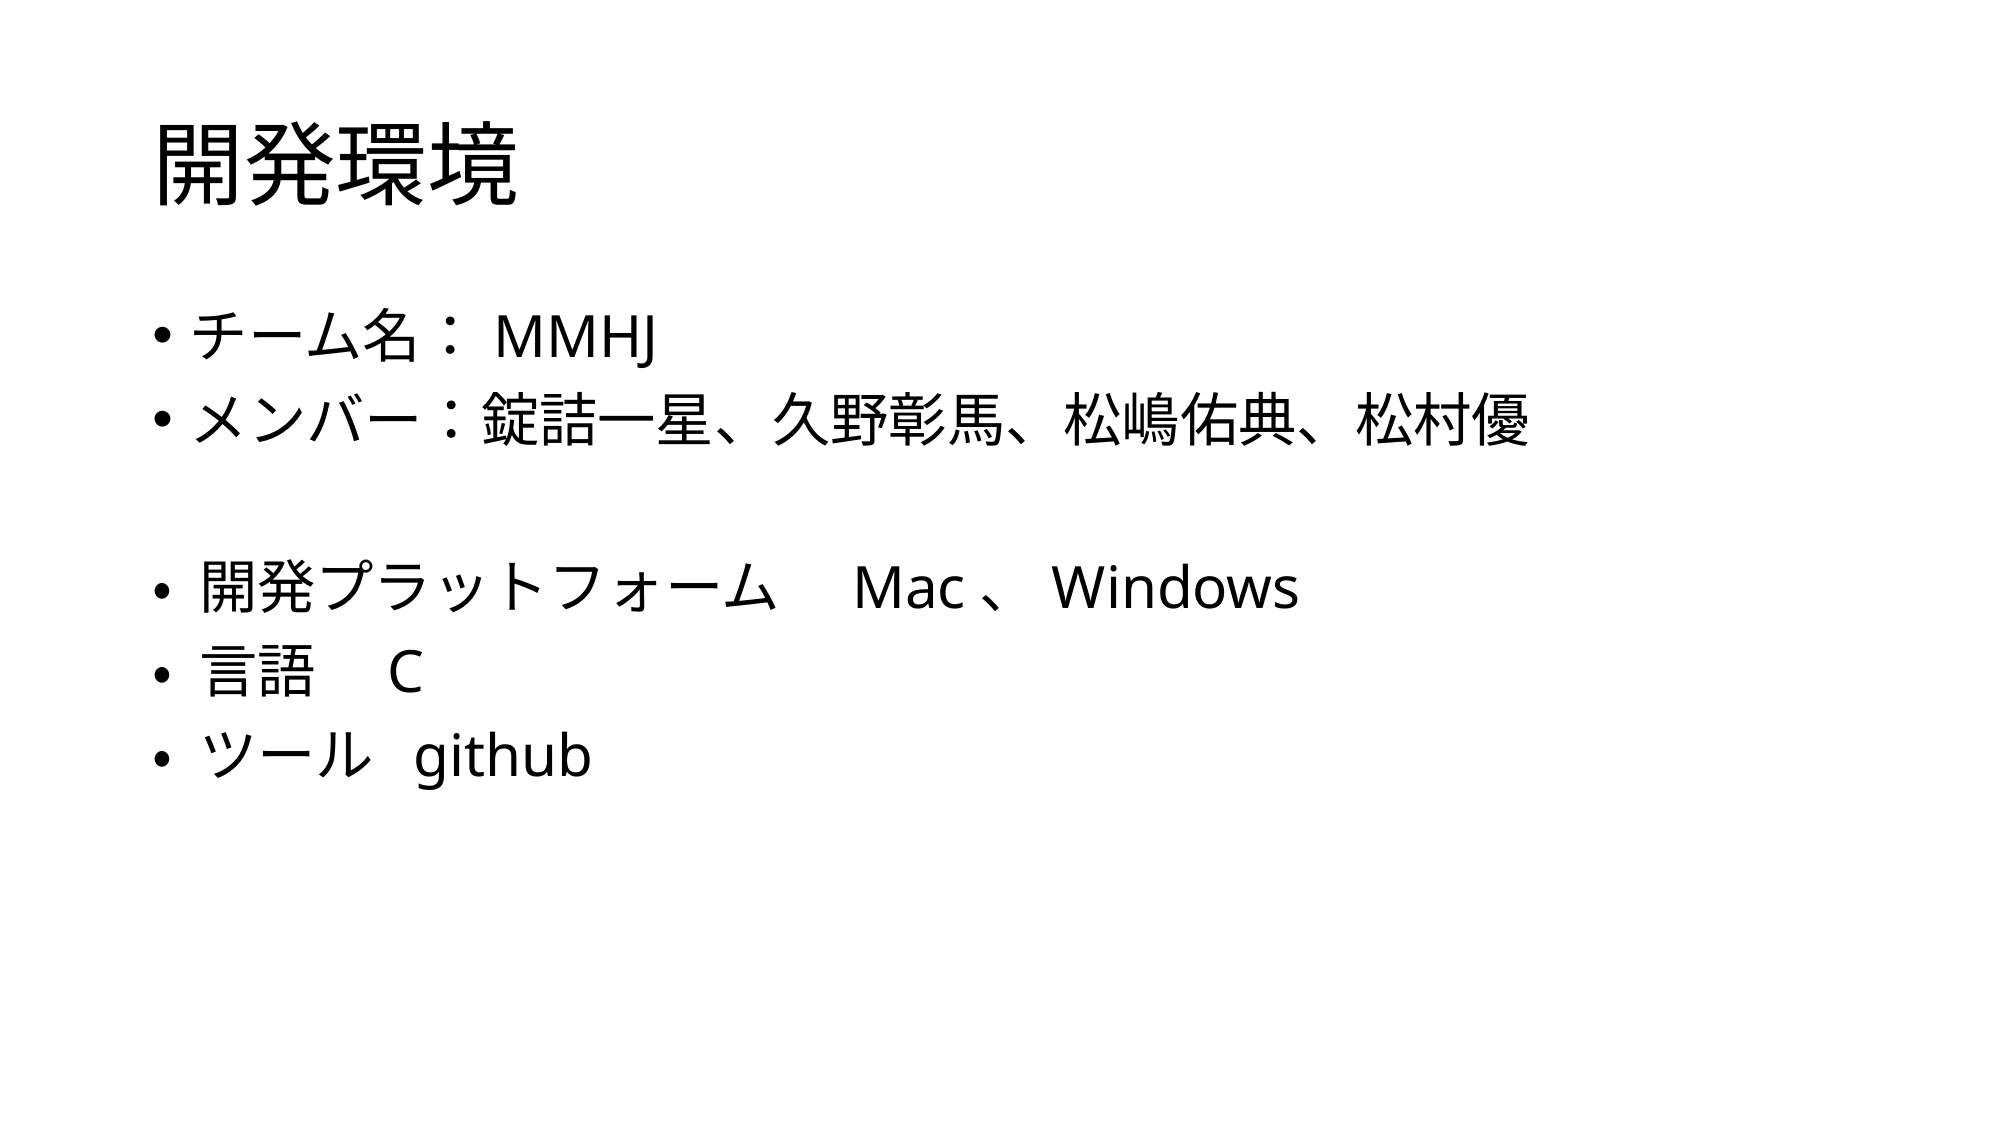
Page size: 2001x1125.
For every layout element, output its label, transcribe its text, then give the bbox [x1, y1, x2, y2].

title 開発環境 [137, 59, 1863, 278]
list チーム名：MMHJ メンバー：錠詰一星、久野彰馬、松嶋佑典、松村優 • 開発プラットフォーム Mac、Windows • 言語 C • ツール github [137, 299, 1863, 1014]
